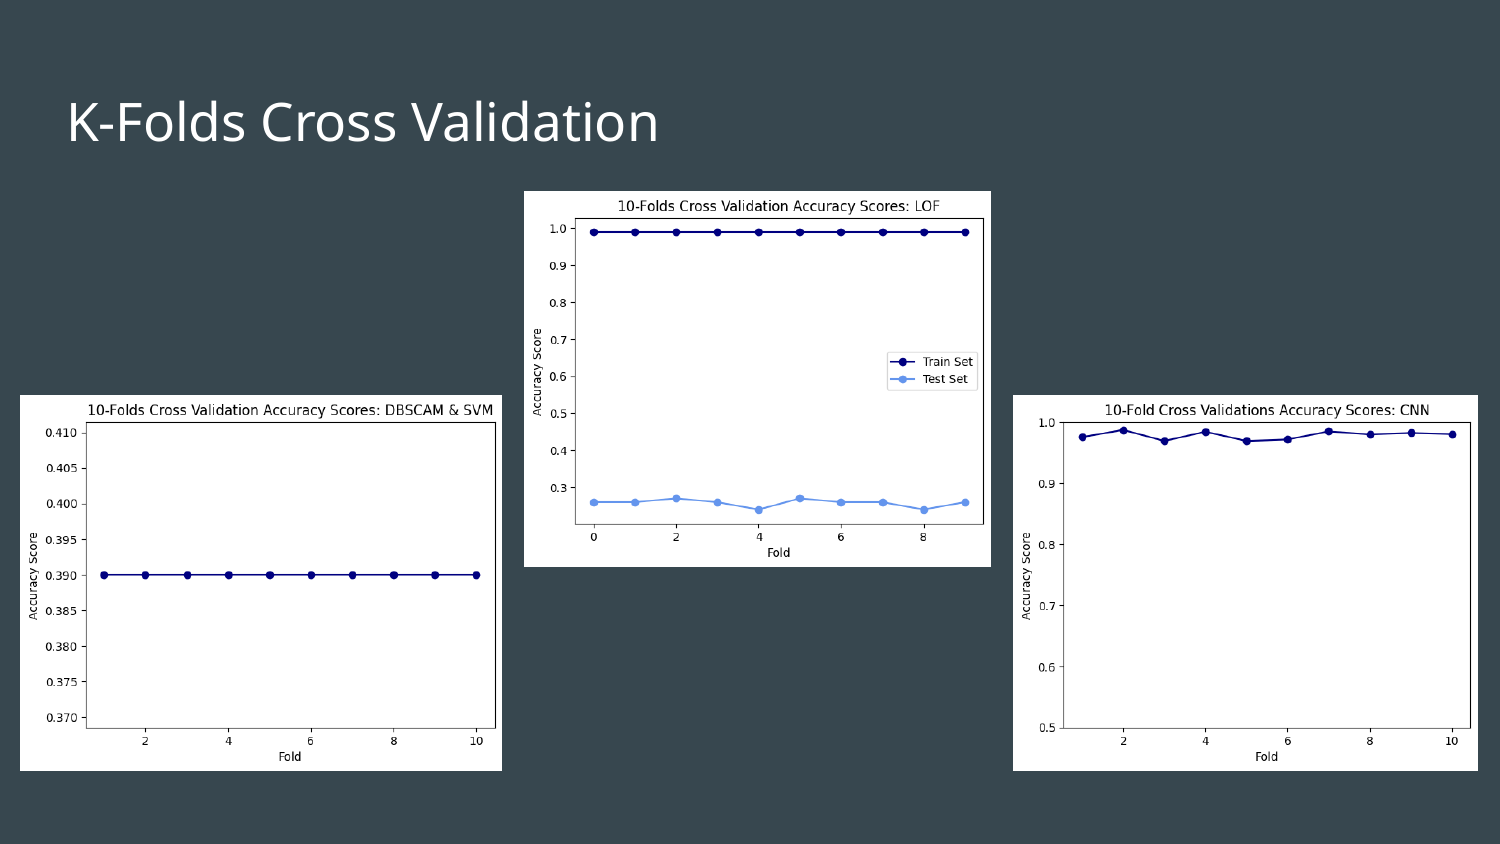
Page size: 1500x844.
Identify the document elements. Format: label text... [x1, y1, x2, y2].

picture [1012, 395, 1478, 772]
title K-Folds Cross Validation [51, 72, 1449, 167]
picture [524, 191, 991, 568]
picture [19, 395, 502, 772]
